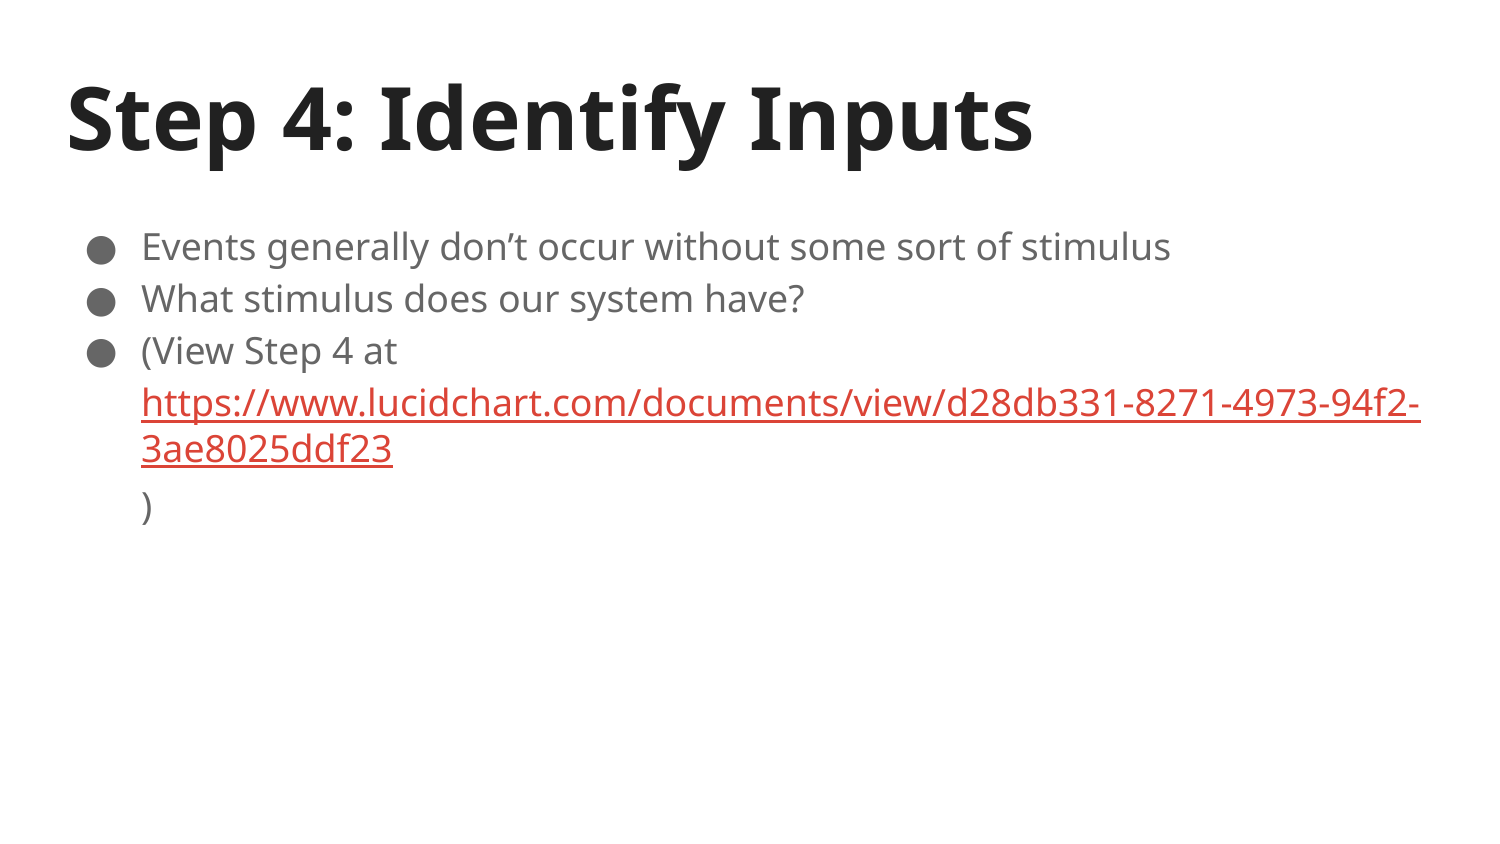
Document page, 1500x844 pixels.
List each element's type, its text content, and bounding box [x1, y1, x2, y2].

list Events generally don’t occur without some sort of stimulus What stimulus does our system have? (View Step 4 at https://www.lucidchart.com/documents/view/d28db331-8271-4973-94f2-3ae8025ddf23) [51, 201, 1449, 750]
title Step 4: Identify Inputs [51, 48, 1449, 180]
